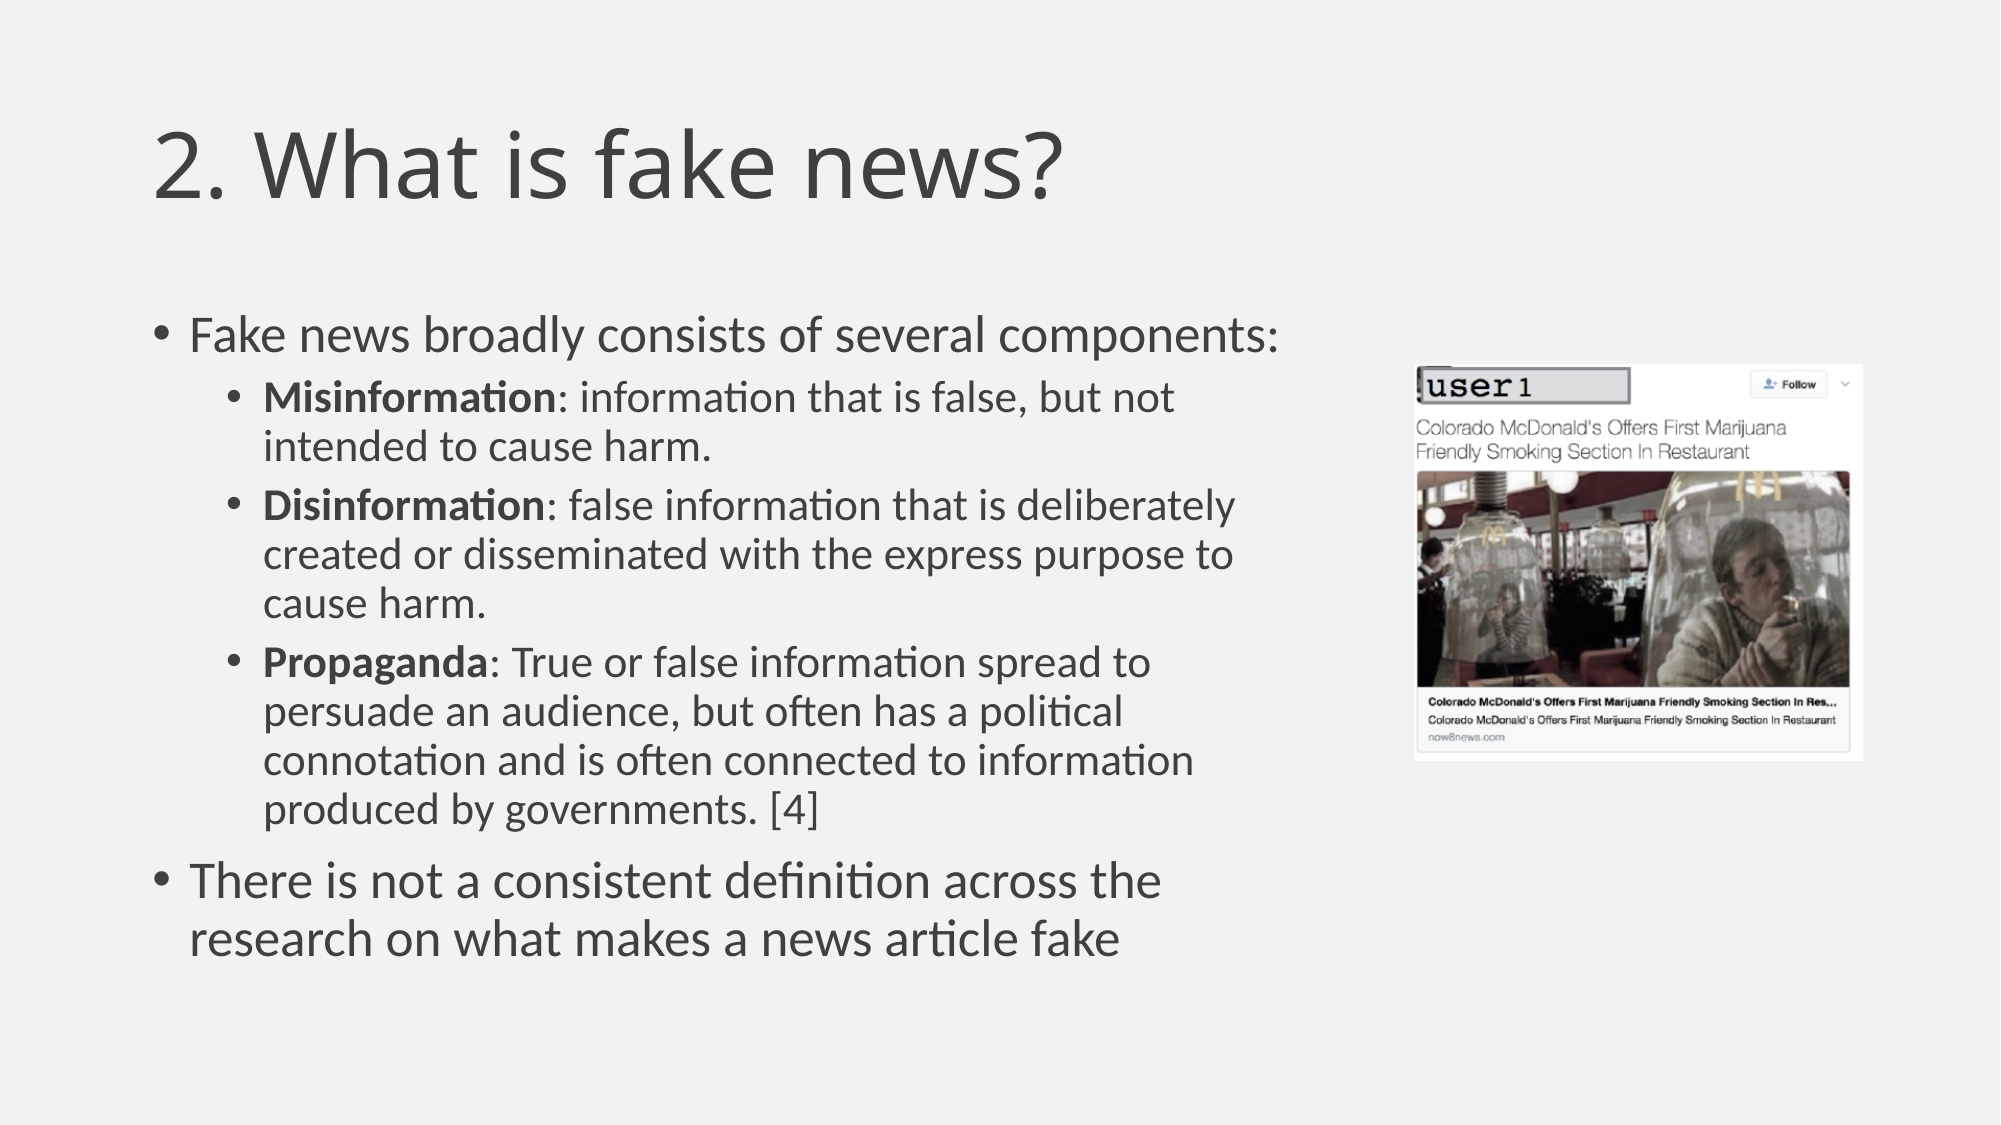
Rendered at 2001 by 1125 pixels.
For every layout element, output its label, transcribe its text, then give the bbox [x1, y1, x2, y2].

list Fake news broadly consists of several components: Misinformation: information that is false, but not intended to cause harm. Disinformation: false information that is deliberately created or disseminated with the express purpose to cause harm. Propaganda: True or false information spread to persuade an audience, but often has a political connotation and is often connected to information produced by governments. [4] There is not a consistent definition across the research on what makes a news article fake [137, 299, 1305, 1014]
picture [1414, 364, 1863, 761]
title 2. What is fake news? [137, 59, 1863, 278]
